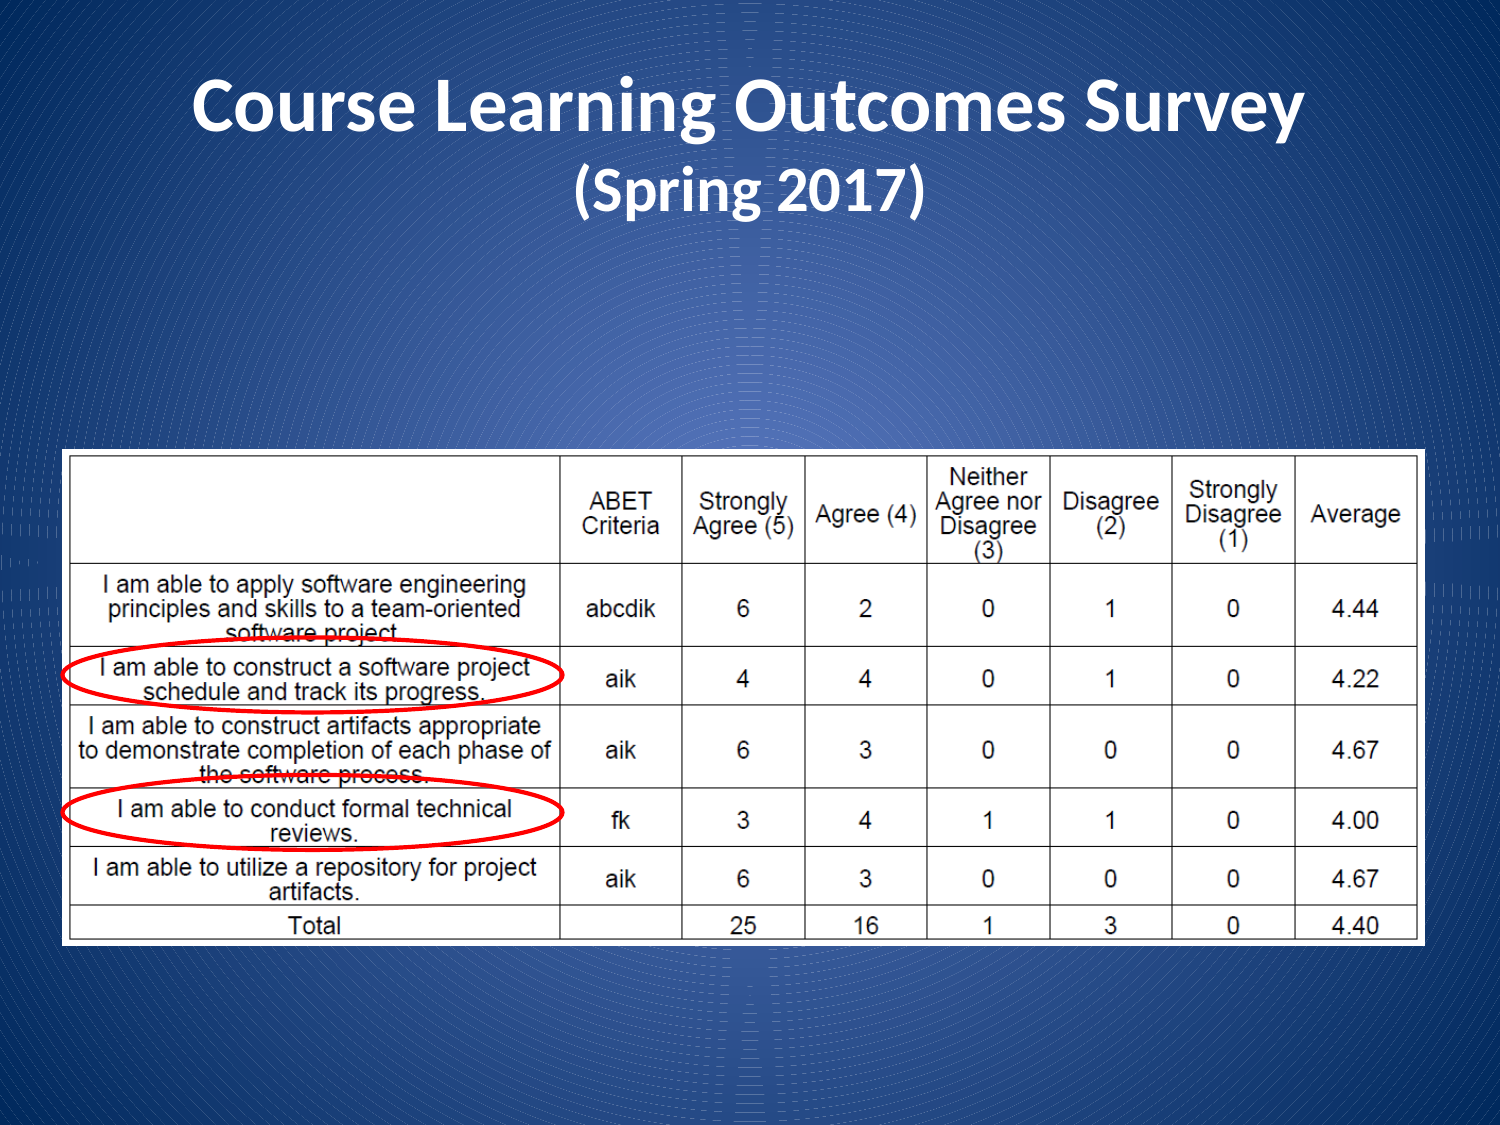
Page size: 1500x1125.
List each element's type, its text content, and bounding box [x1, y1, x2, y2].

title Course Learning Outcomes Survey (Spring 2017) [75, 45, 1425, 233]
picture [62, 449, 1426, 946]
